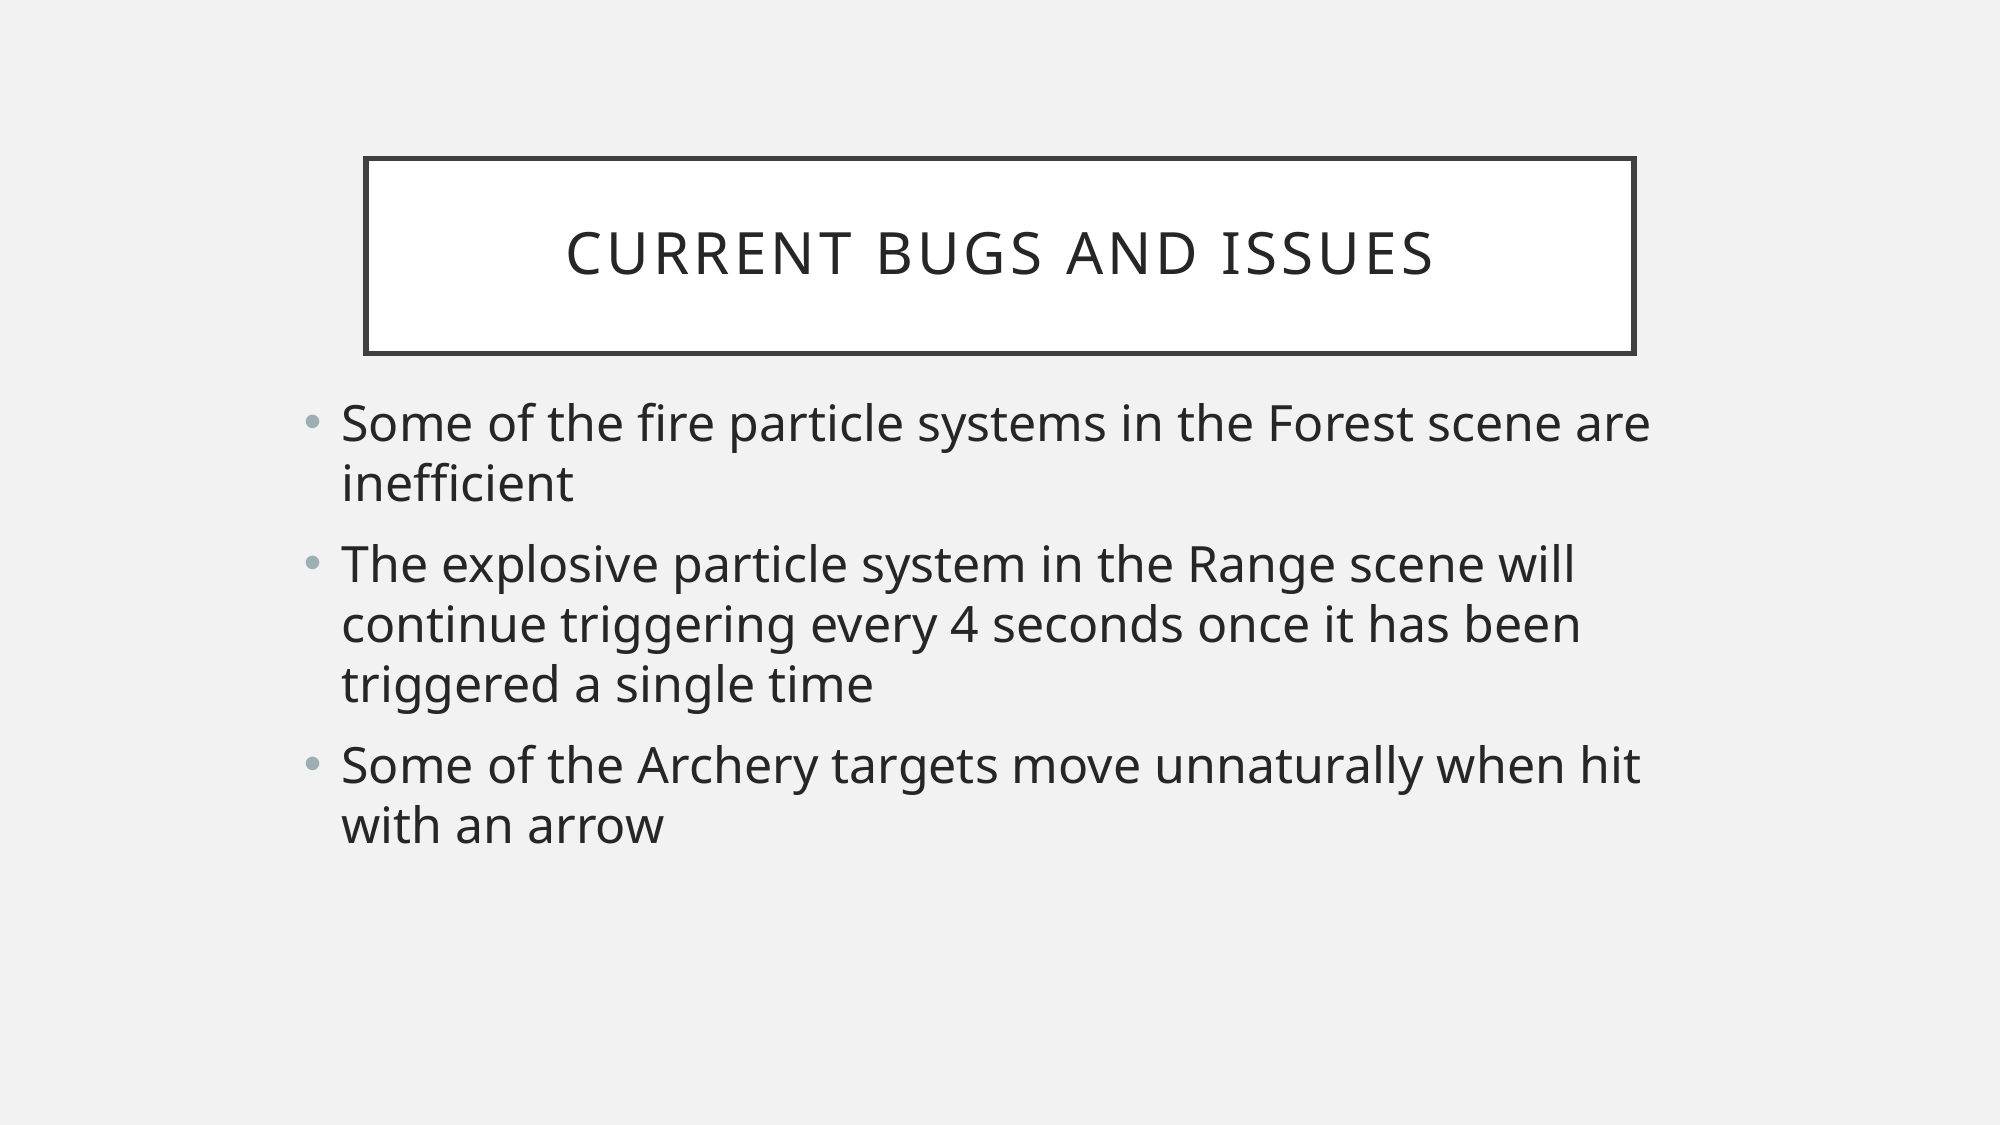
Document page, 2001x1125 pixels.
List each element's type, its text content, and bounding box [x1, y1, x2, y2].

title Current bugs and issues [363, 156, 1637, 356]
list Some of the fire particle systems in the Forest scene are inefficient The explosive particle system in the Range scene will continue triggering every 4 seconds once it has been triggered a single time Some of the Archery targets move unnaturally when hit with an arrow [251, 383, 1705, 893]
